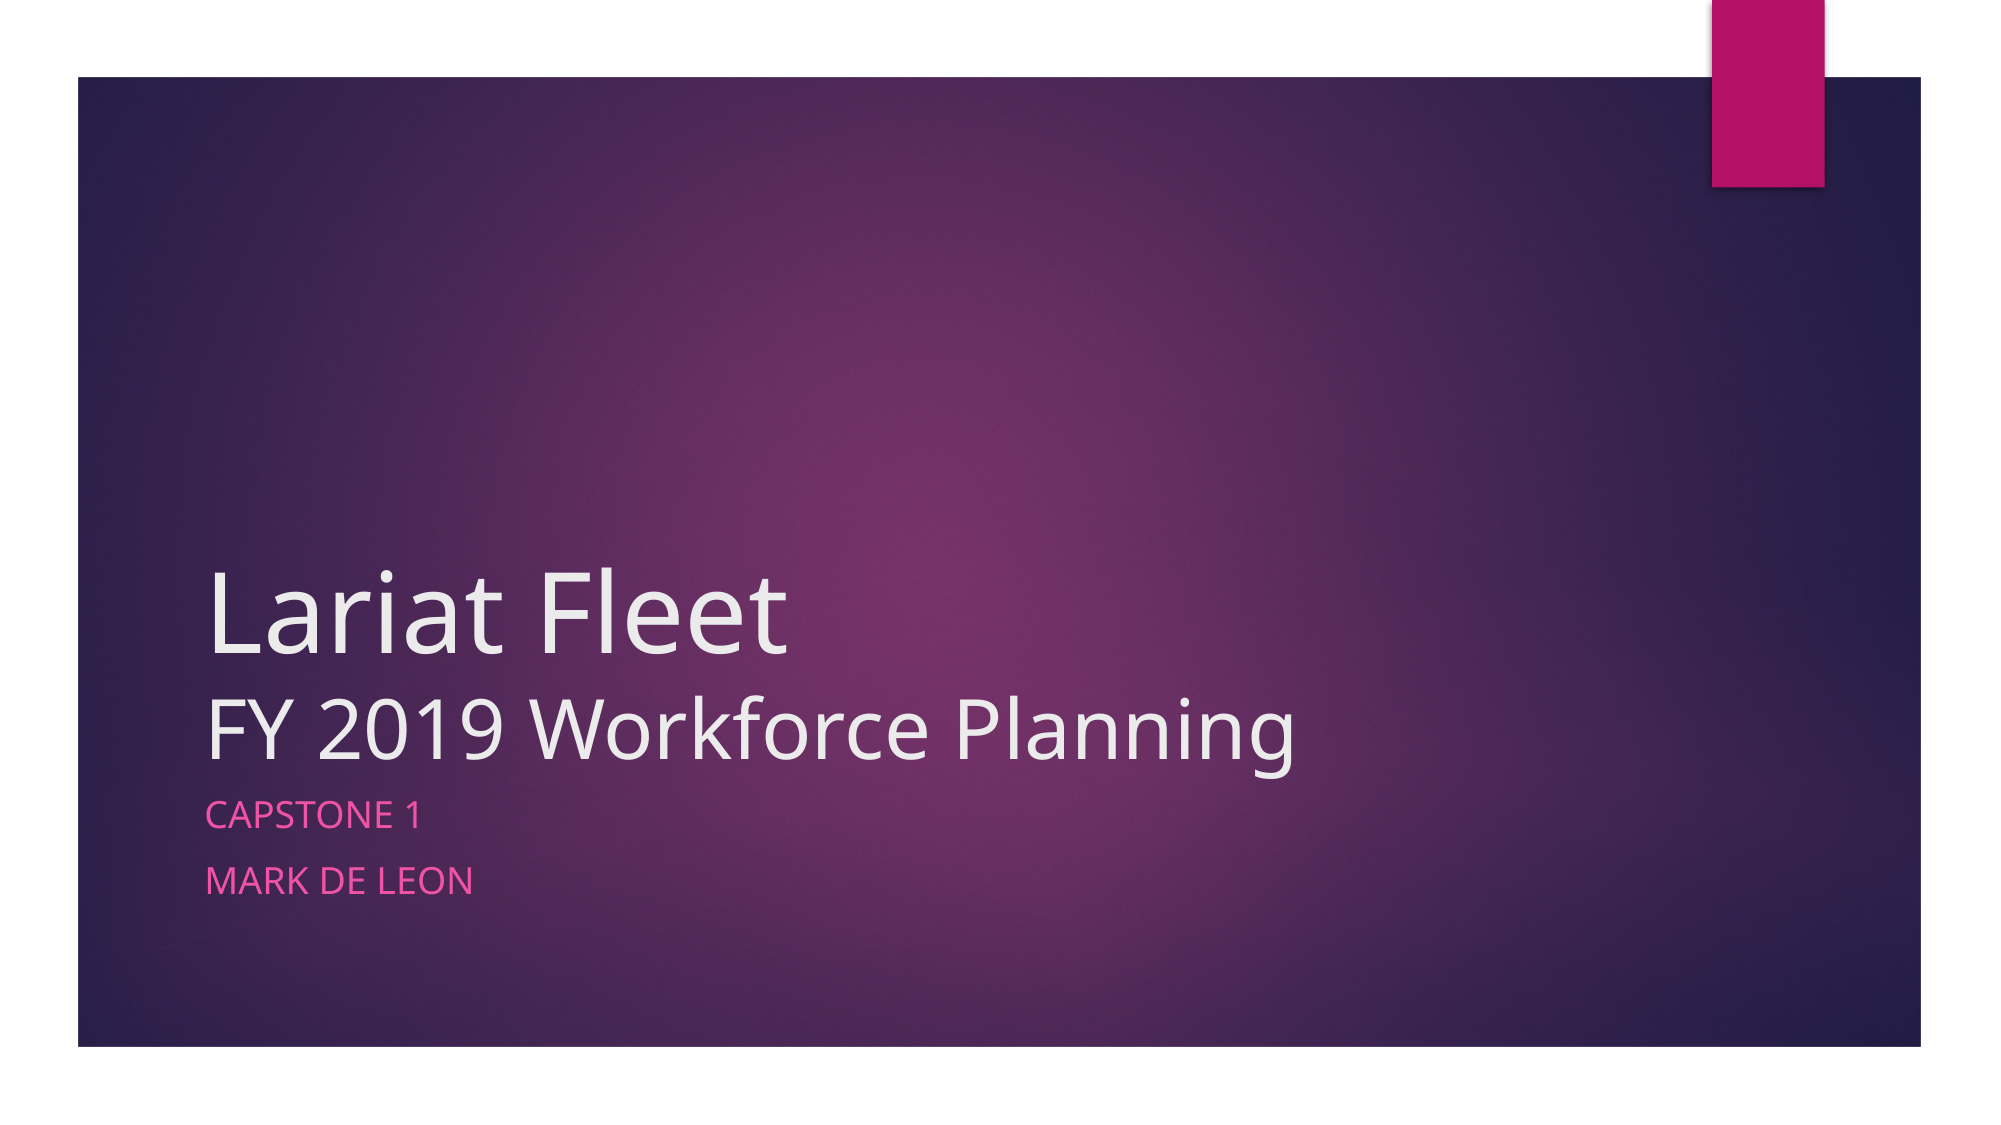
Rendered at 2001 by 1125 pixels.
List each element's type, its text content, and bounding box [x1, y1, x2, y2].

title Lariat Fleet FY 2019 Workforce Planning [189, 344, 1638, 783]
subtitle Capstone 1 Mark De Leon [189, 783, 1638, 925]
